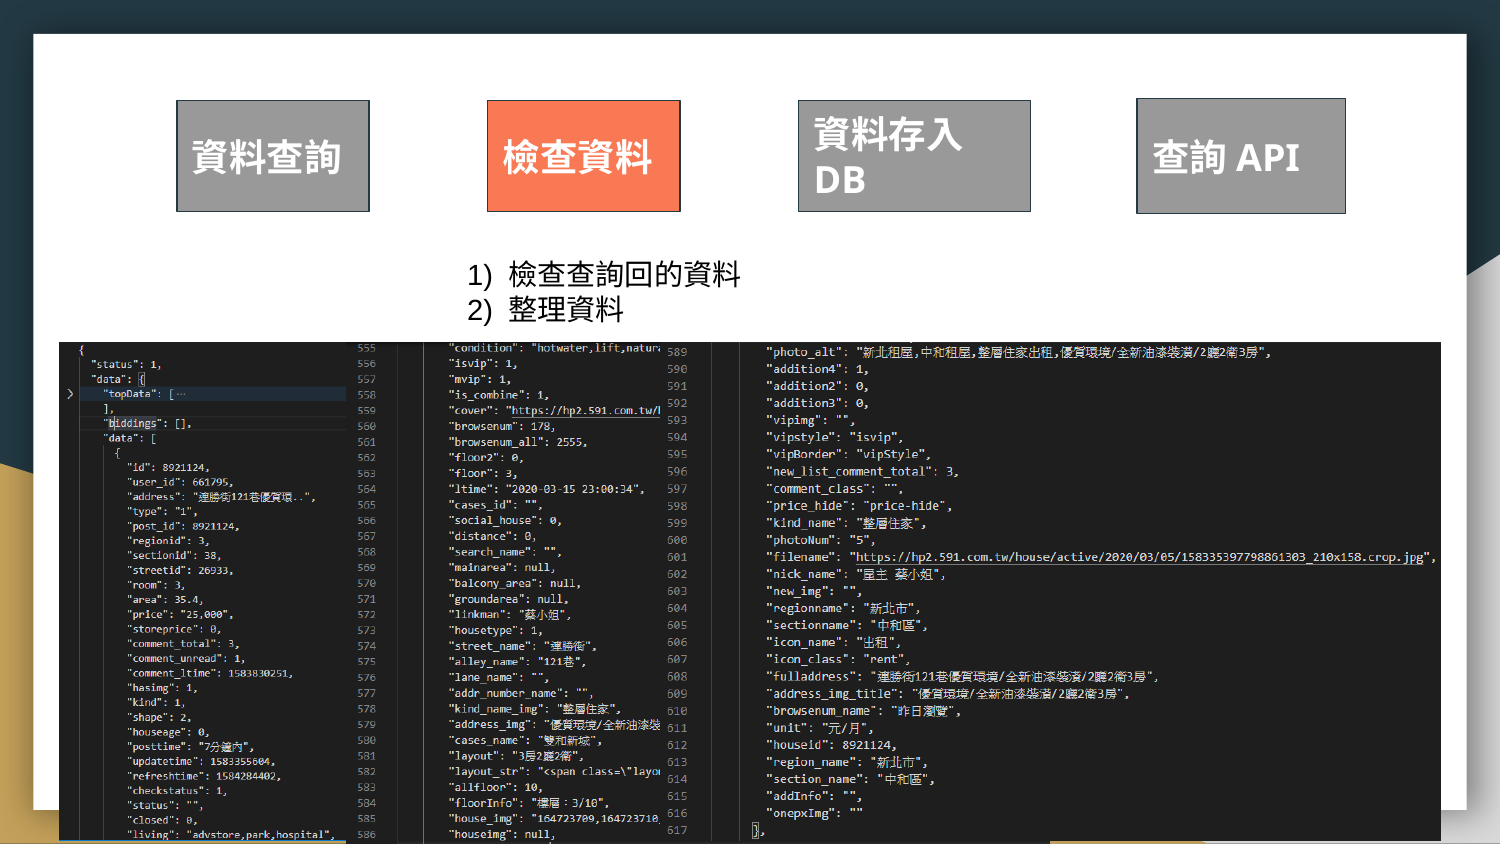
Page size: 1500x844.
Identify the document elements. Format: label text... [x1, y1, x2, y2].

text_box 檢查資料 [487, 100, 680, 212]
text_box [59, 342, 1441, 844]
text_box 資料存入DB [798, 100, 1031, 212]
text_box 查詢API [1136, 98, 1346, 214]
text_box 1) 檢查查詢回的資料 2) 整理資料 [452, 240, 783, 340]
text_box 資料查詢 [176, 100, 369, 212]
